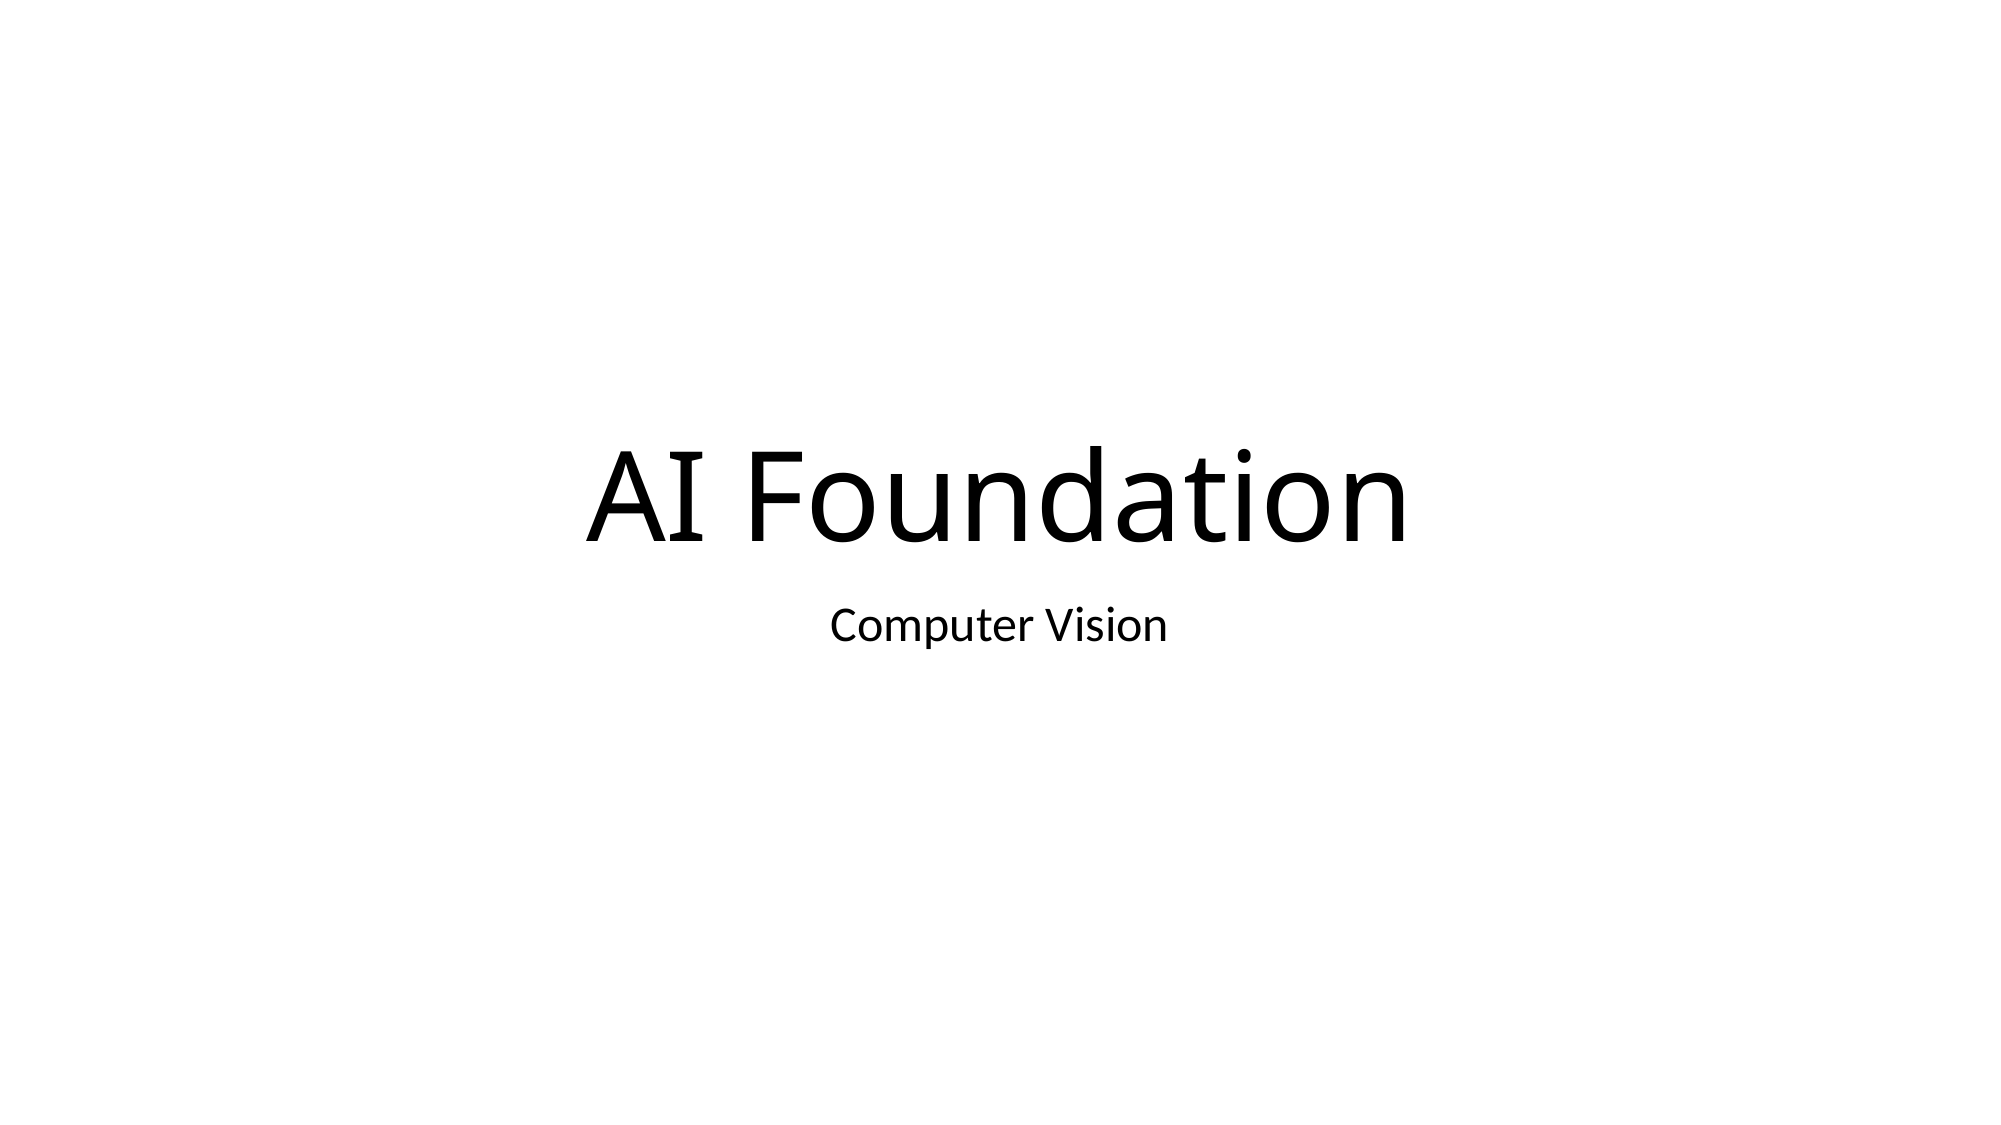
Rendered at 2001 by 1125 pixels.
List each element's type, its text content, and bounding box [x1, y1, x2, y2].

subtitle Computer Vision [249, 590, 1750, 863]
title AI Foundation [249, 184, 1750, 576]
